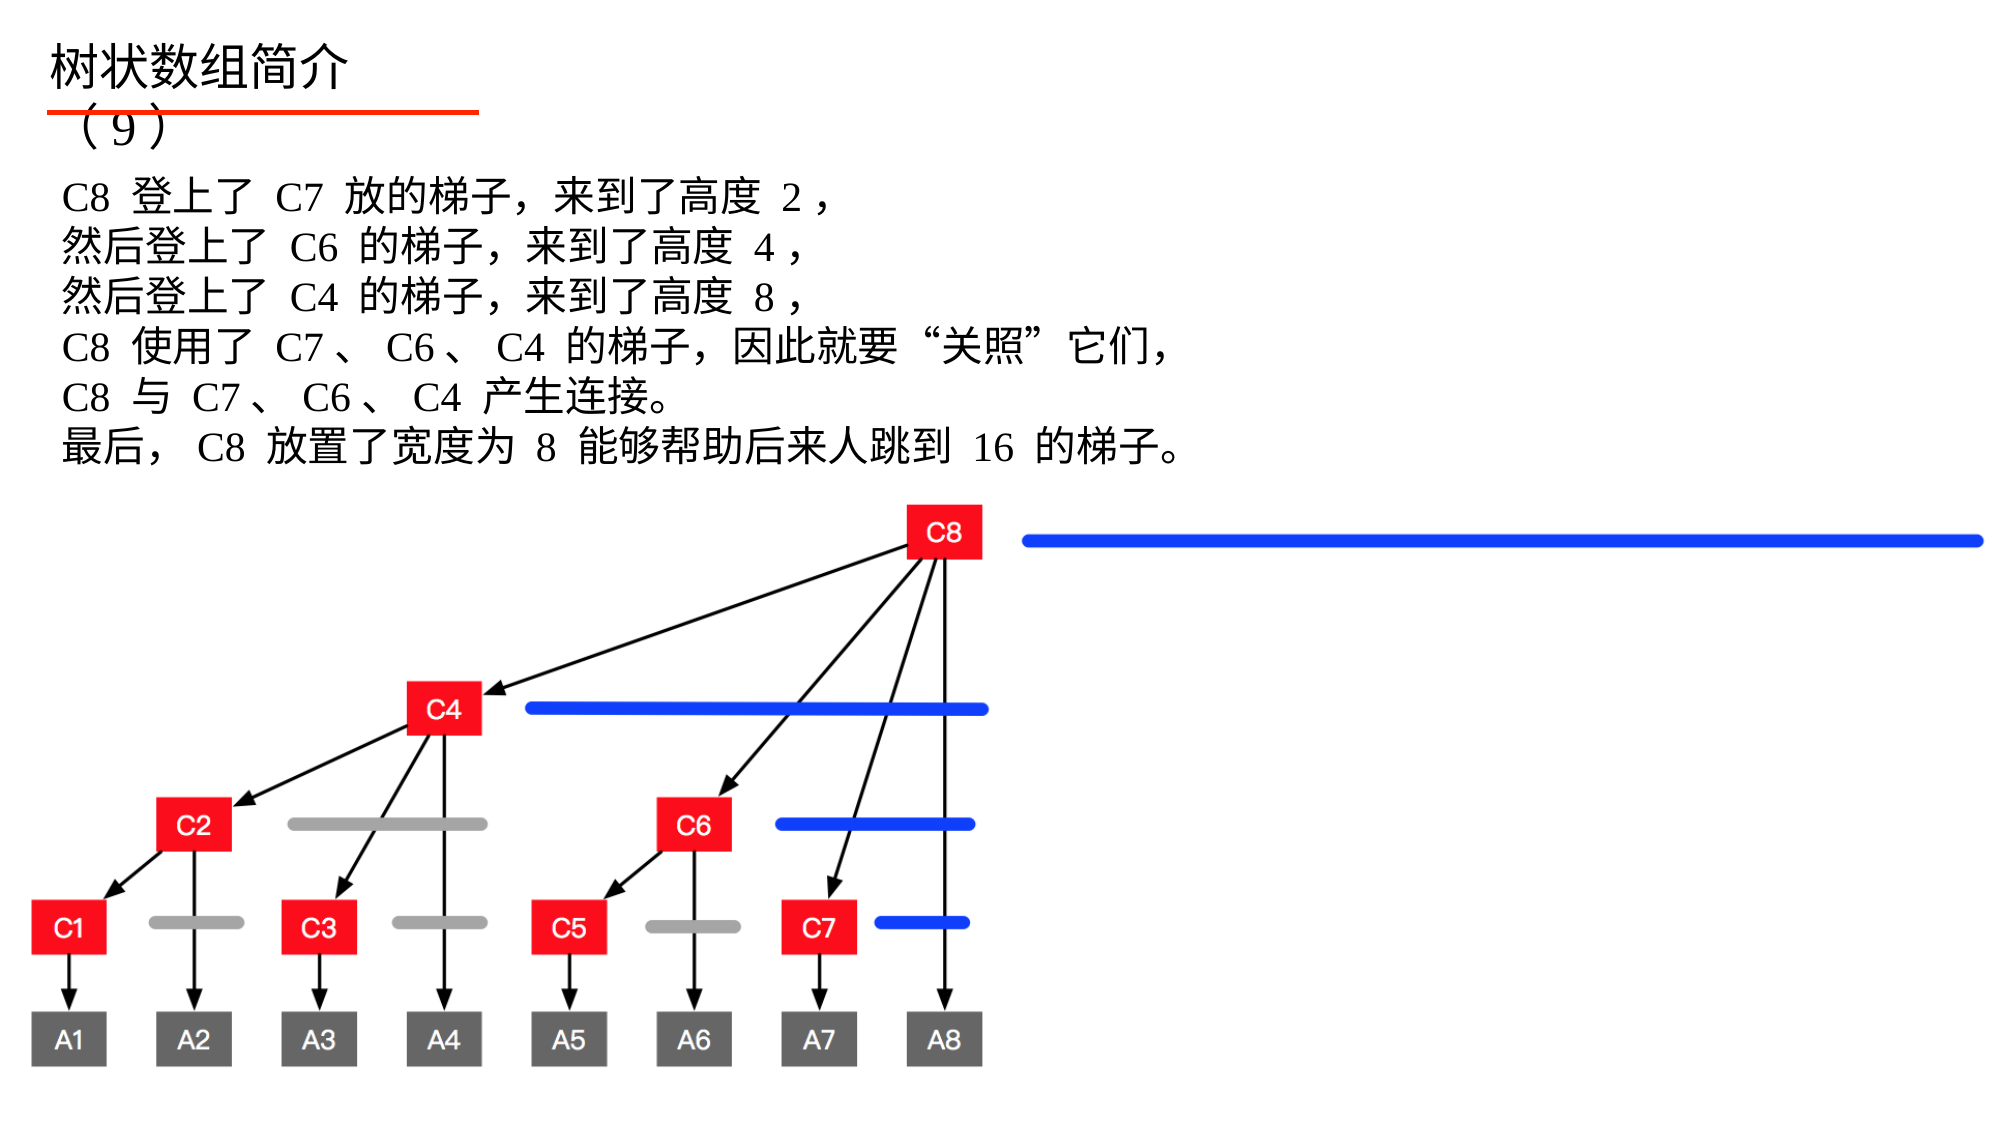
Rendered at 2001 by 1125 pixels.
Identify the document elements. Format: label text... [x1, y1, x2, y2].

text_box C8 登上了 C7 放的梯子，来到了高度 2， 然后登上了 C6 的梯子，来到了高度 4， 然后登上了 C4 的梯子，来到了高度 8， C8 使用了 C7、C6、C4 的梯子，因此就要“关照”它们， C8 与 C7、C6、C4 产生连接。 最后，C8 放置了宽度为 8 能够帮助后来人跳到 16 的梯子。 [47, 162, 1748, 478]
picture [0, 485, 2000, 1094]
text_box 树状数组简介（9） [34, 27, 497, 163]
